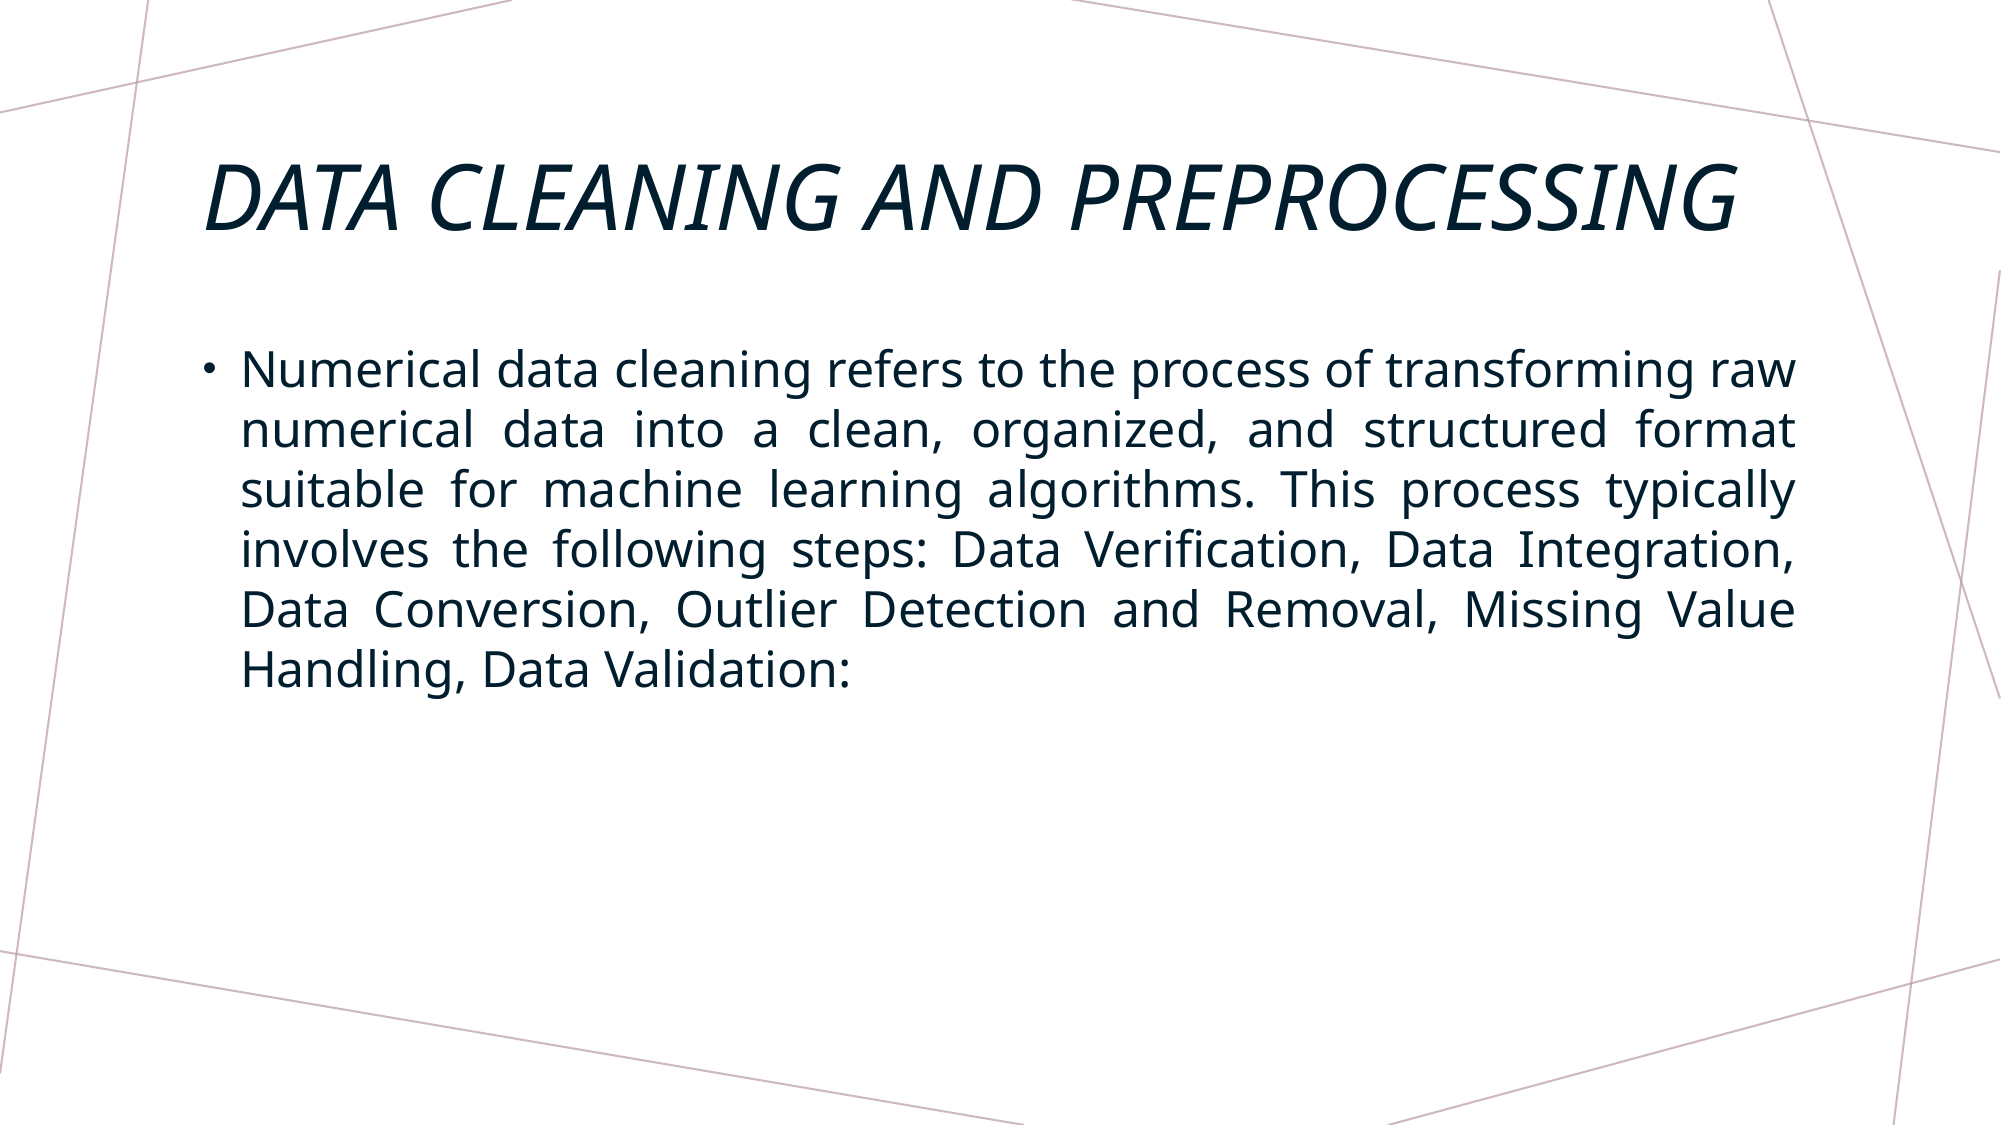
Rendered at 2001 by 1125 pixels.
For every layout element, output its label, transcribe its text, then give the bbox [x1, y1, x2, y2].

title DATA CLEANING and preprocessing [187, 87, 1813, 315]
list Numerical data cleaning refers to the process of transforming raw numerical data into a clean, organized, and structured format suitable for machine learning algorithms. This process typically involves the following steps: Data Verification, Data Integration, Data Conversion, Outlier Detection and Removal, Missing Value Handling, Data Validation: [187, 329, 1813, 990]
